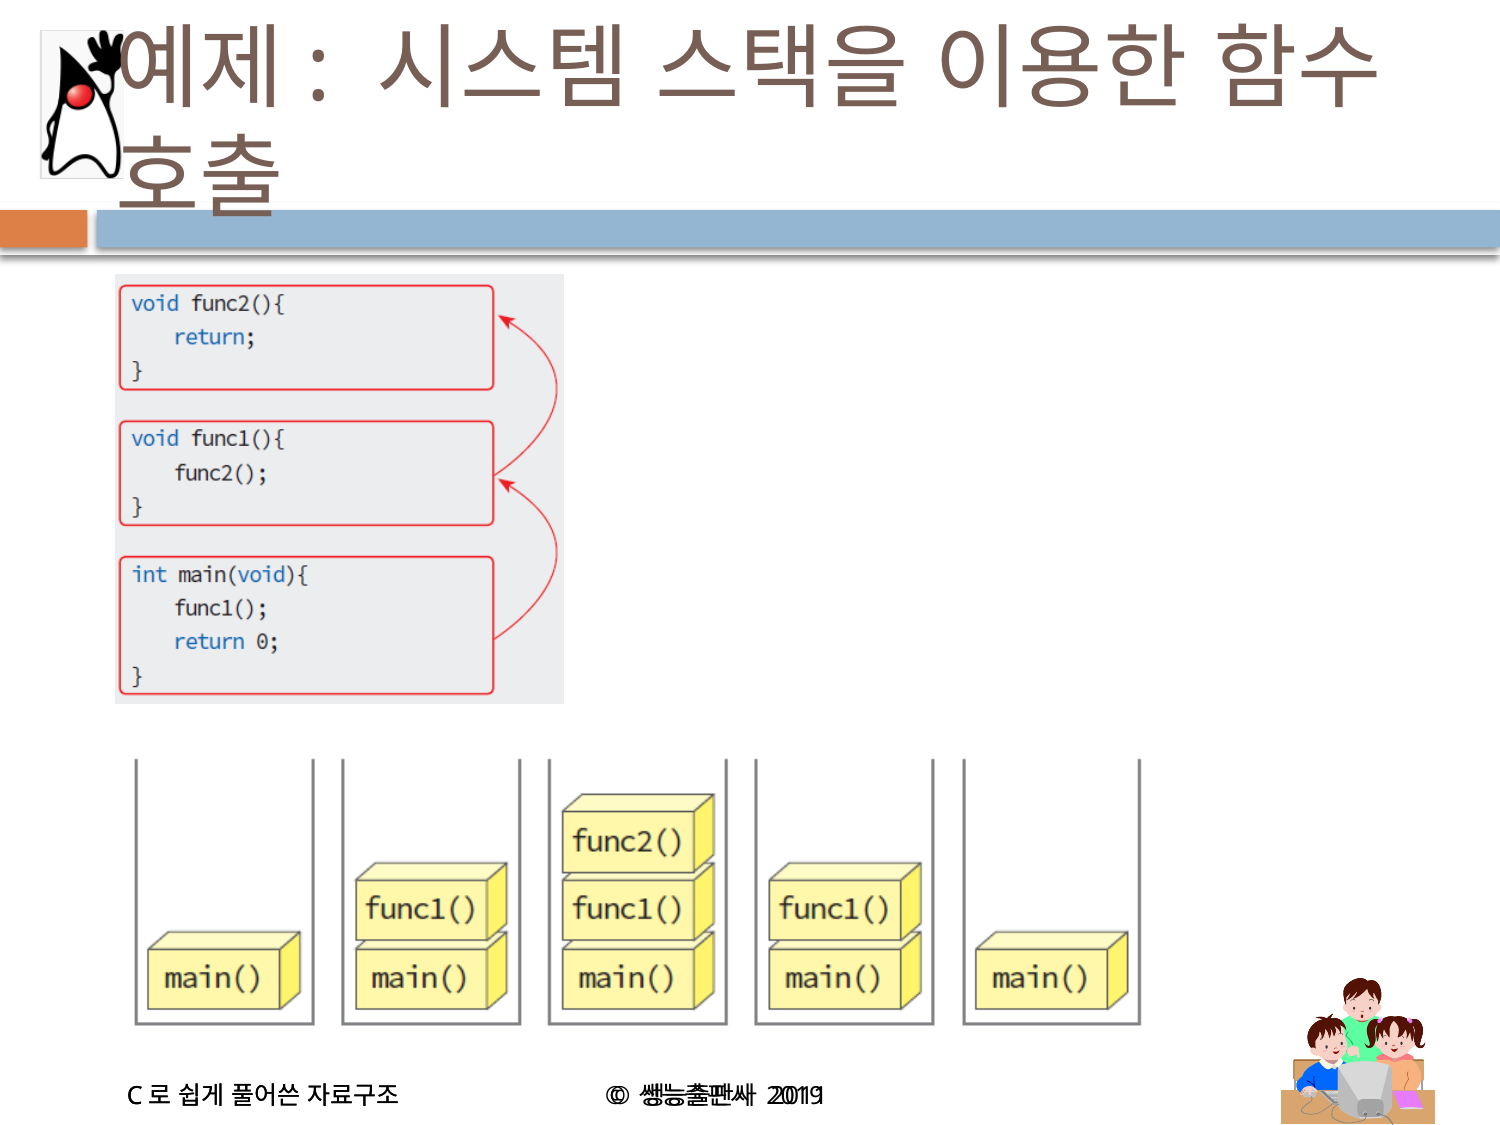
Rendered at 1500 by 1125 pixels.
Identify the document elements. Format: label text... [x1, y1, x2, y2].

title 예제: 시스템 스택을 이용한 함수 호출 [100, 37, 1438, 200]
picture [39, 30, 124, 179]
picture [114, 274, 564, 704]
picture [99, 706, 1171, 1043]
